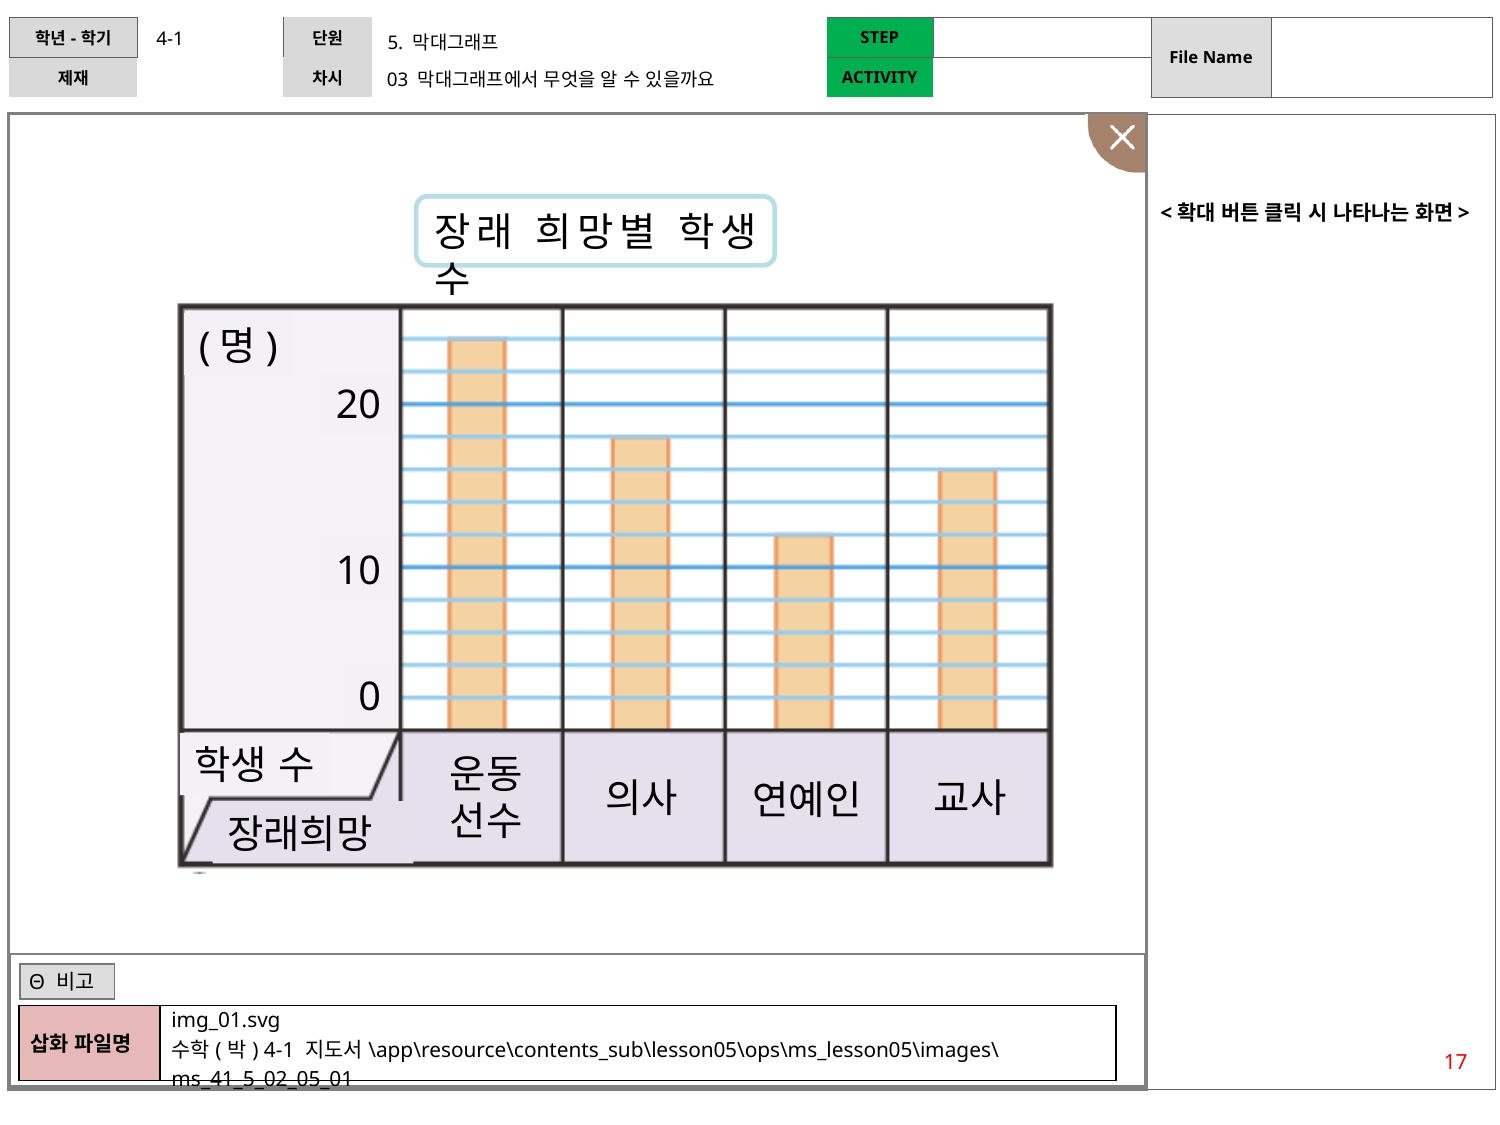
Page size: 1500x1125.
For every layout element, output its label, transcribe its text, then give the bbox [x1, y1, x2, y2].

table_header 삽화 파일명 [20, 1006, 159, 1080]
table_header img_01.svg 수학(박) 4-1 지도서\app\resource\contents_sub\lesson05\ops\ms_lesson05\images\ms_41_5_02_05_01 [161, 1006, 1115, 1080]
text_box 5. 막대그래프 [372, 23, 828, 48]
text_box 장래 희망별 학생 수 [416, 196, 775, 266]
picture [170, 295, 1066, 875]
text_box <확대 버튼 클릭 시 나타나는 화면> [1145, 160, 1500, 264]
text_box 03 막대그래프에서 무엇을 알 수 있을까요 [372, 60, 821, 96]
picture [1084, 113, 1145, 173]
text_box 4-1 [141, 18, 284, 55]
